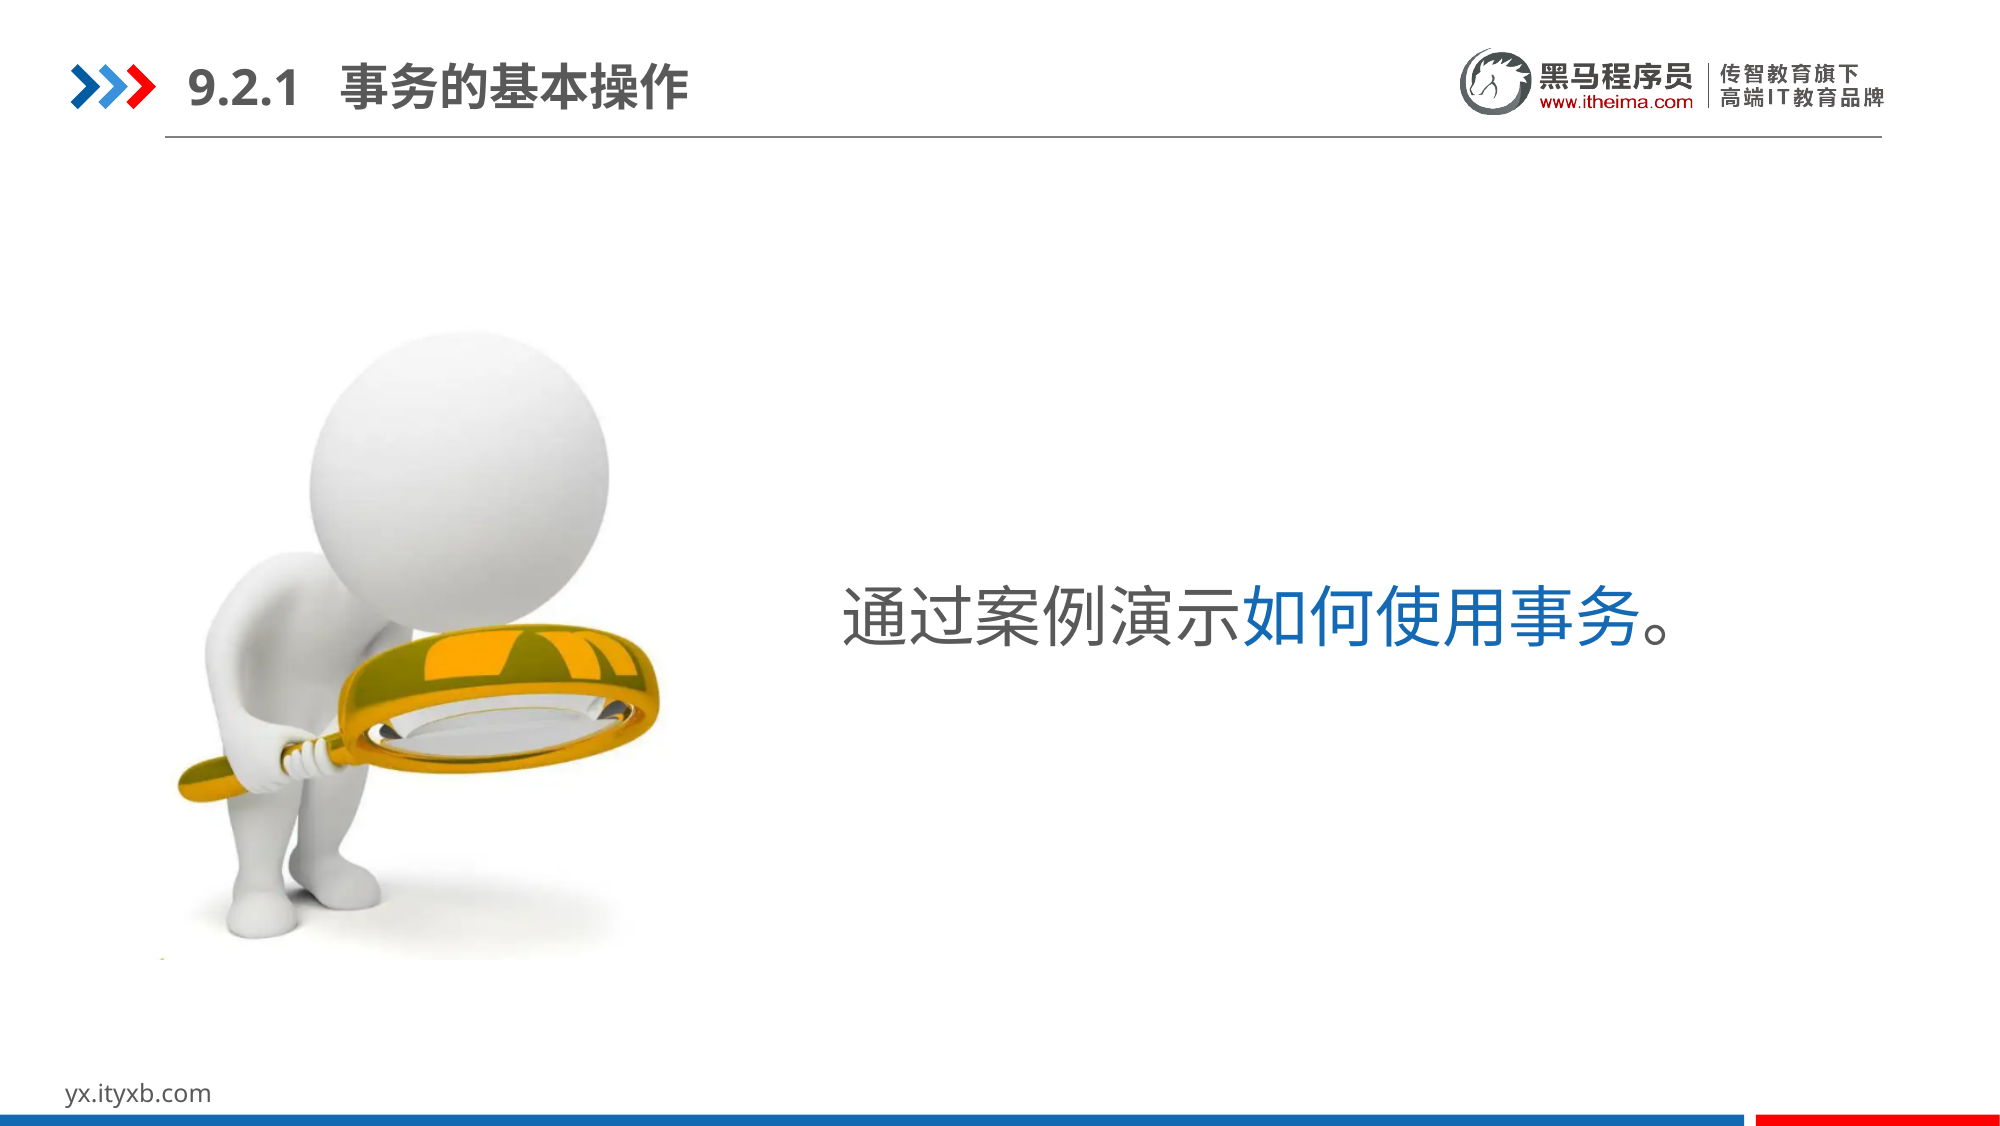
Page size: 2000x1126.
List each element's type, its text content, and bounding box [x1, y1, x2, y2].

text_box 9.2.1 事务的基本操作 [187, 43, 827, 127]
text_box 通过案例演示如何使用事务。 [826, 527, 1745, 662]
picture [1460, 48, 1887, 115]
picture [78, 314, 698, 961]
